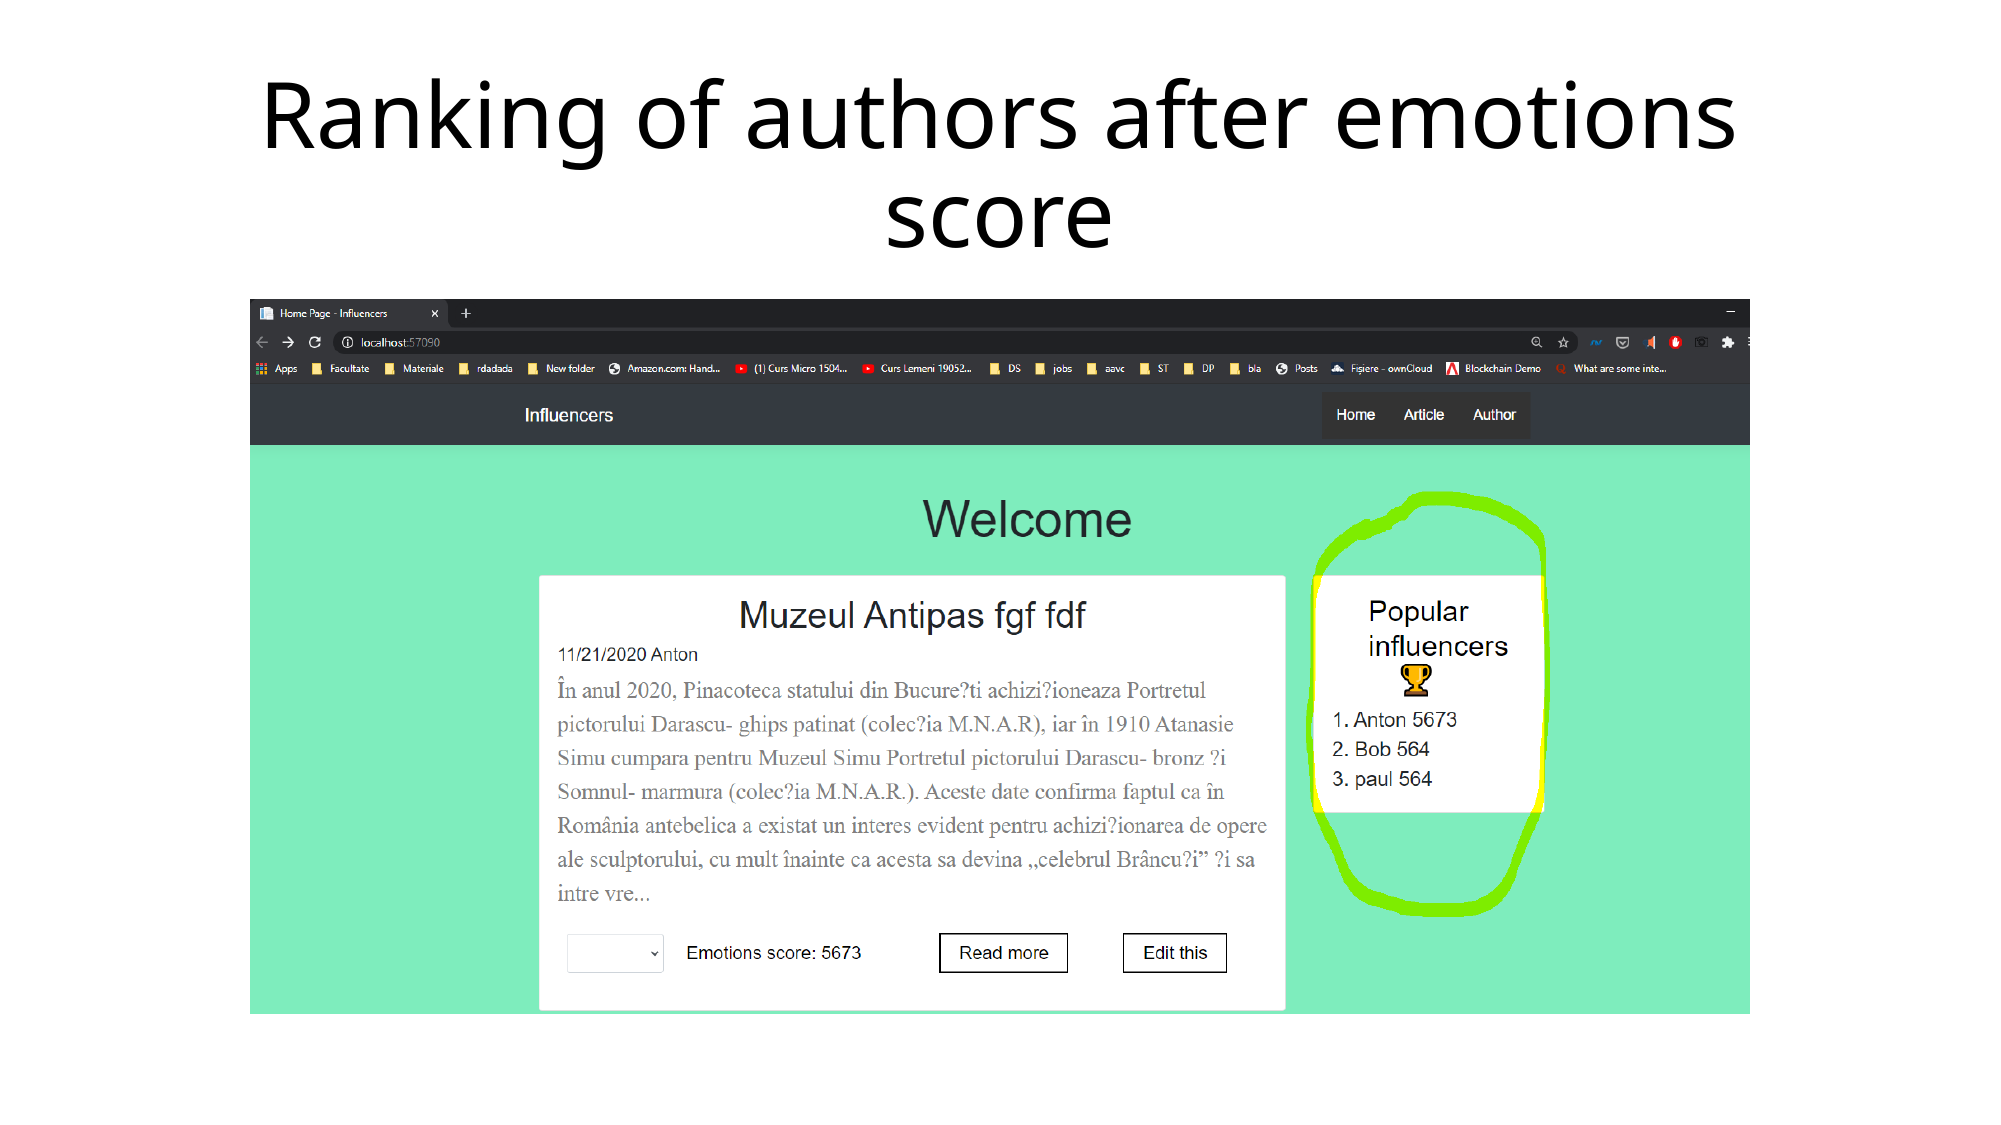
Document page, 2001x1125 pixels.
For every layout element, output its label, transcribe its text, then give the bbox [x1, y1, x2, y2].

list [250, 299, 1750, 1014]
title Ranking of authors after emotions score [137, 59, 1863, 278]
